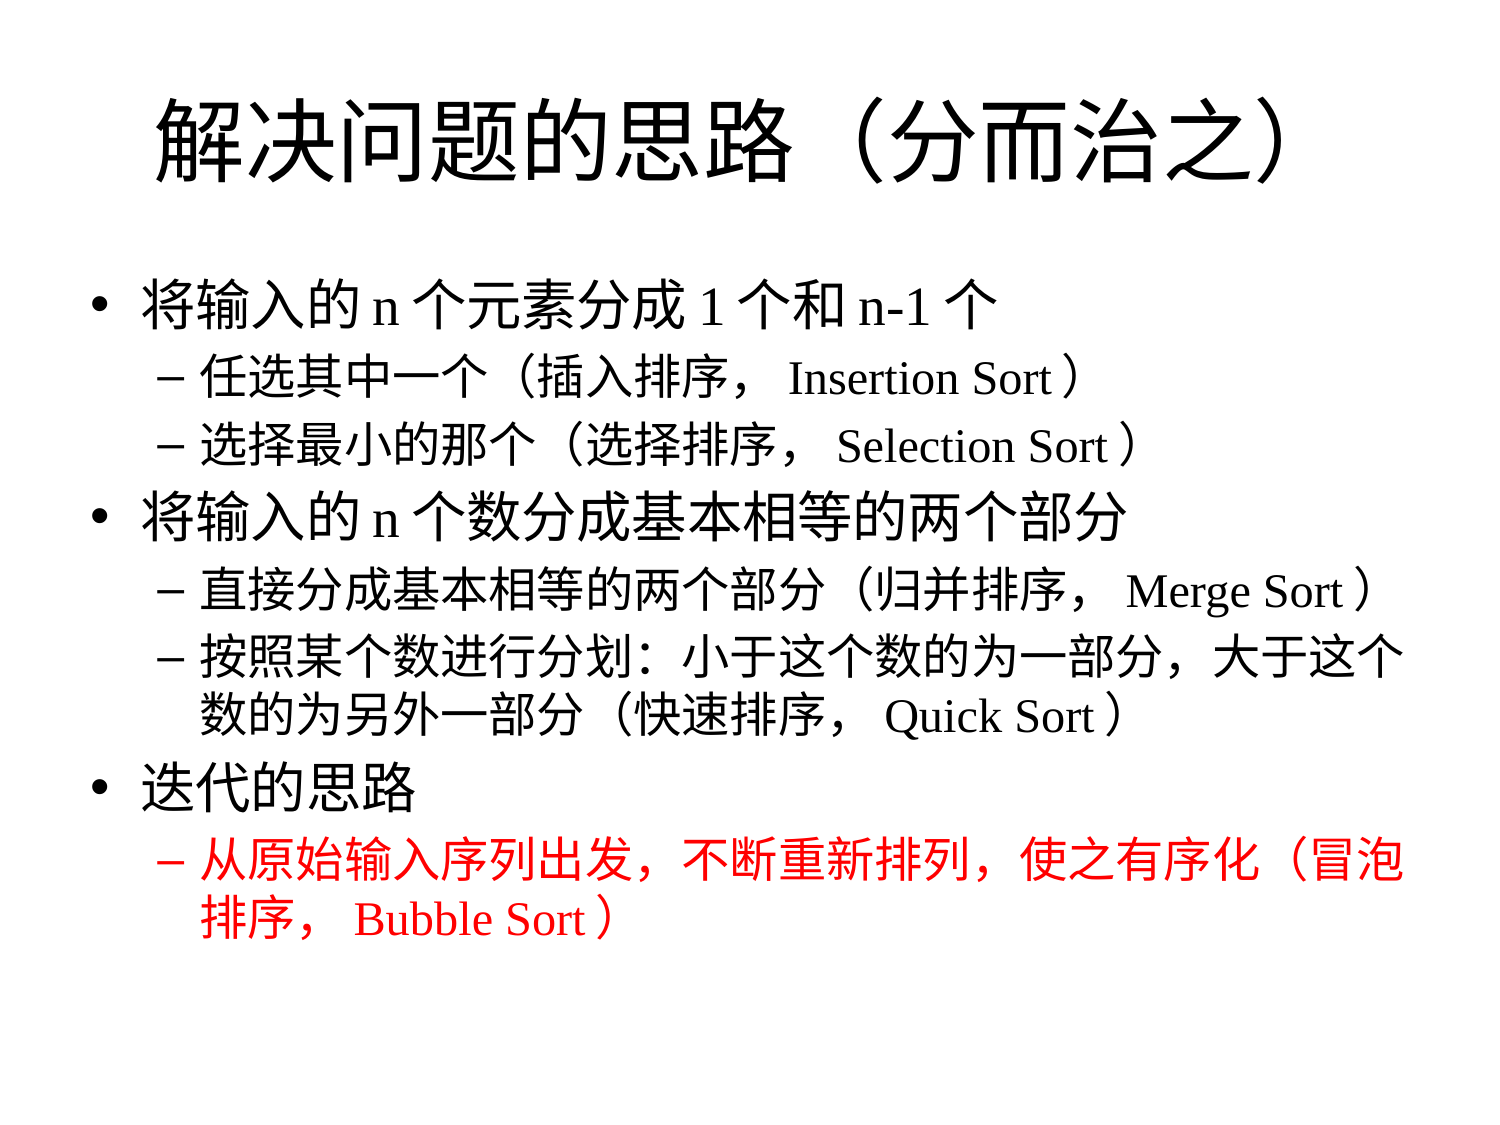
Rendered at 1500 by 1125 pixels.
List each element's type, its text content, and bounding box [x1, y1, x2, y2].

list 将输入的n个元素分成1个和n-1个 任选其中一个（插入排序，Insertion Sort） 选择最小的那个（选择排序，Selection Sort） 将输入的n个数分成基本相等的两个部分 直接分成基本相等的两个部分（归并排序，Merge Sort） 按照某个数进行分划：小于这个数的为一部分，大于这个数的为另外一部分（快速排序，Quick Sort） 迭代的思路 从原始输入序列出发，不断重新排列，使之有序化（冒泡排序，Bubble Sort） [75, 262, 1425, 1005]
title 解决问题的思路（分而治之） [75, 45, 1425, 233]
